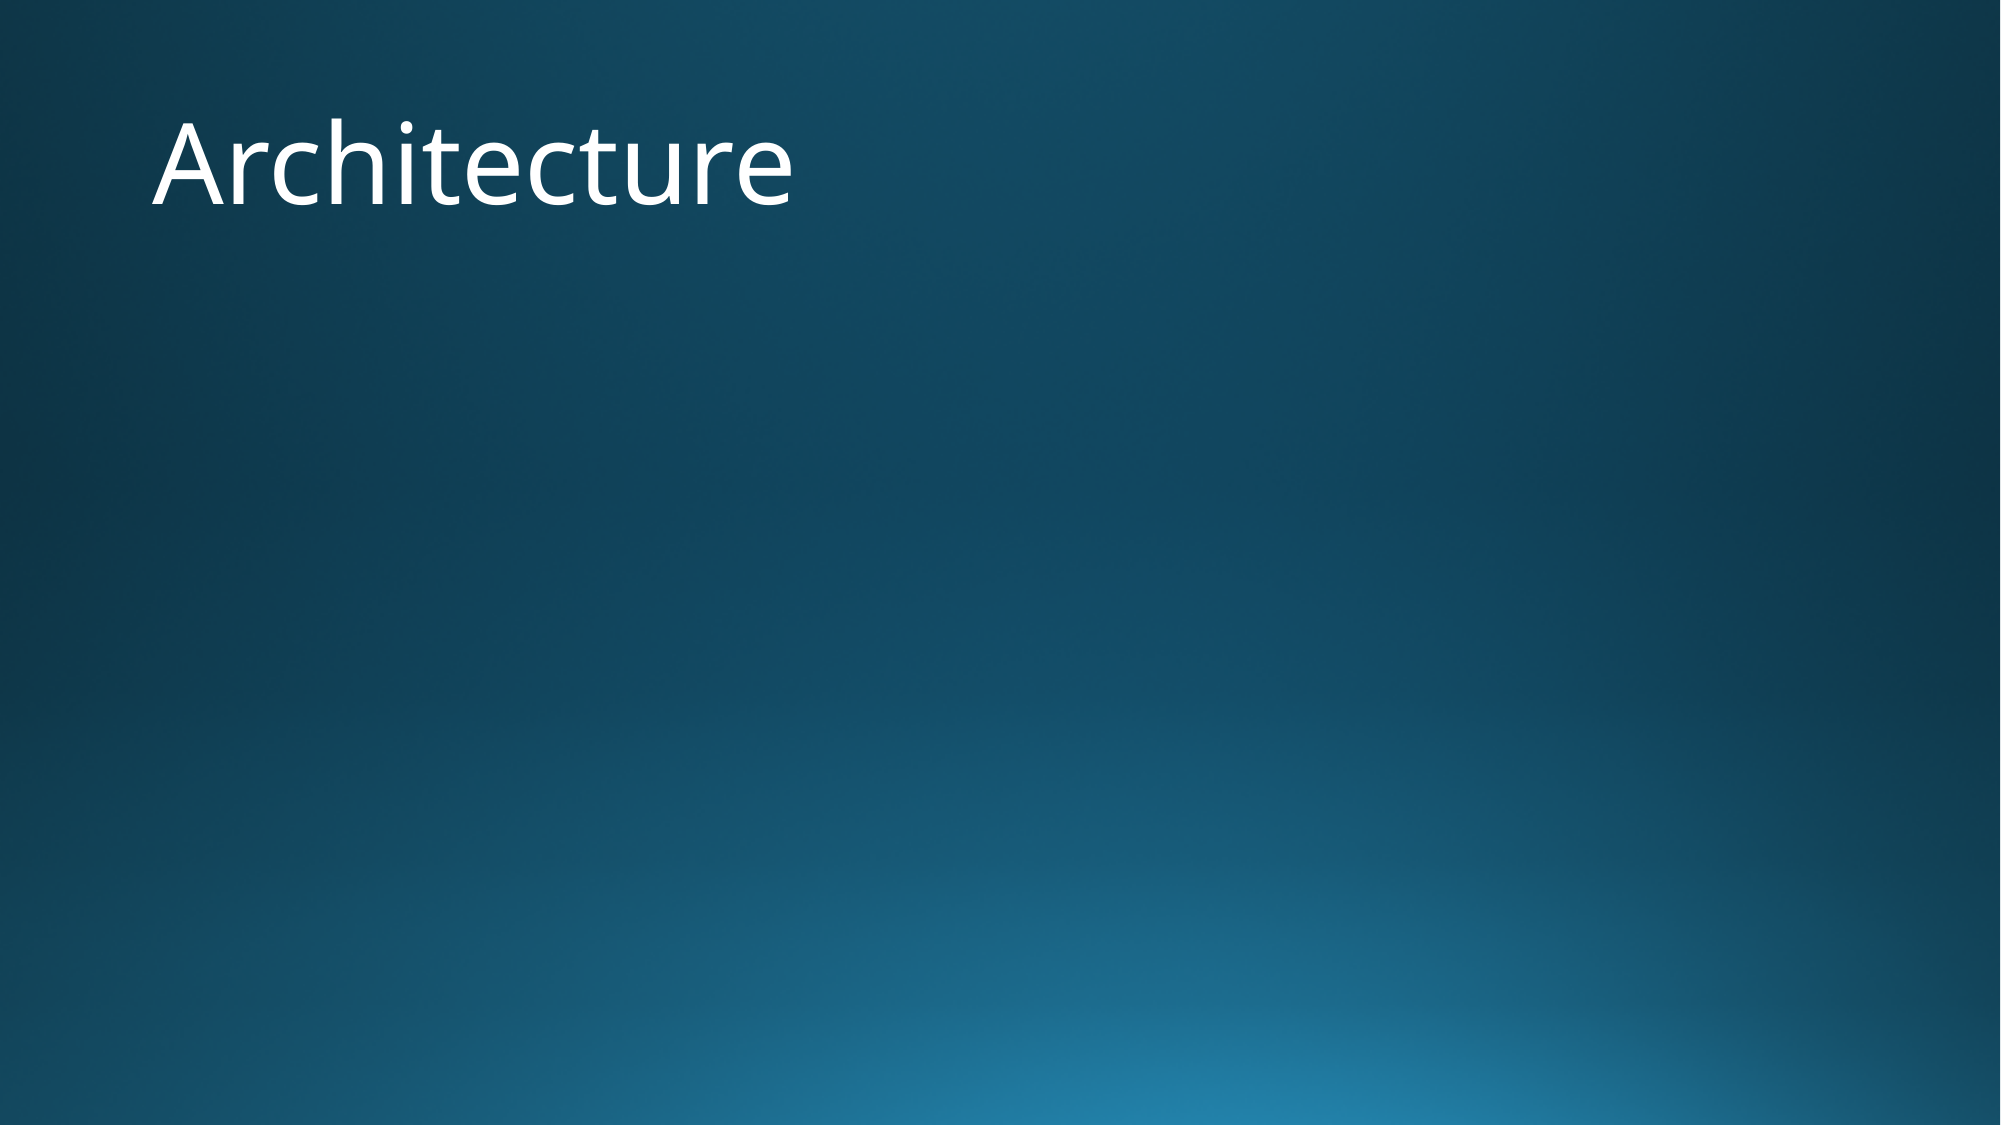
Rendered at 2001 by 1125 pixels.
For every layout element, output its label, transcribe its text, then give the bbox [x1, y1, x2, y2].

title Architecture [137, 59, 1863, 278]
picture [0, 0, 2001, 1125]
